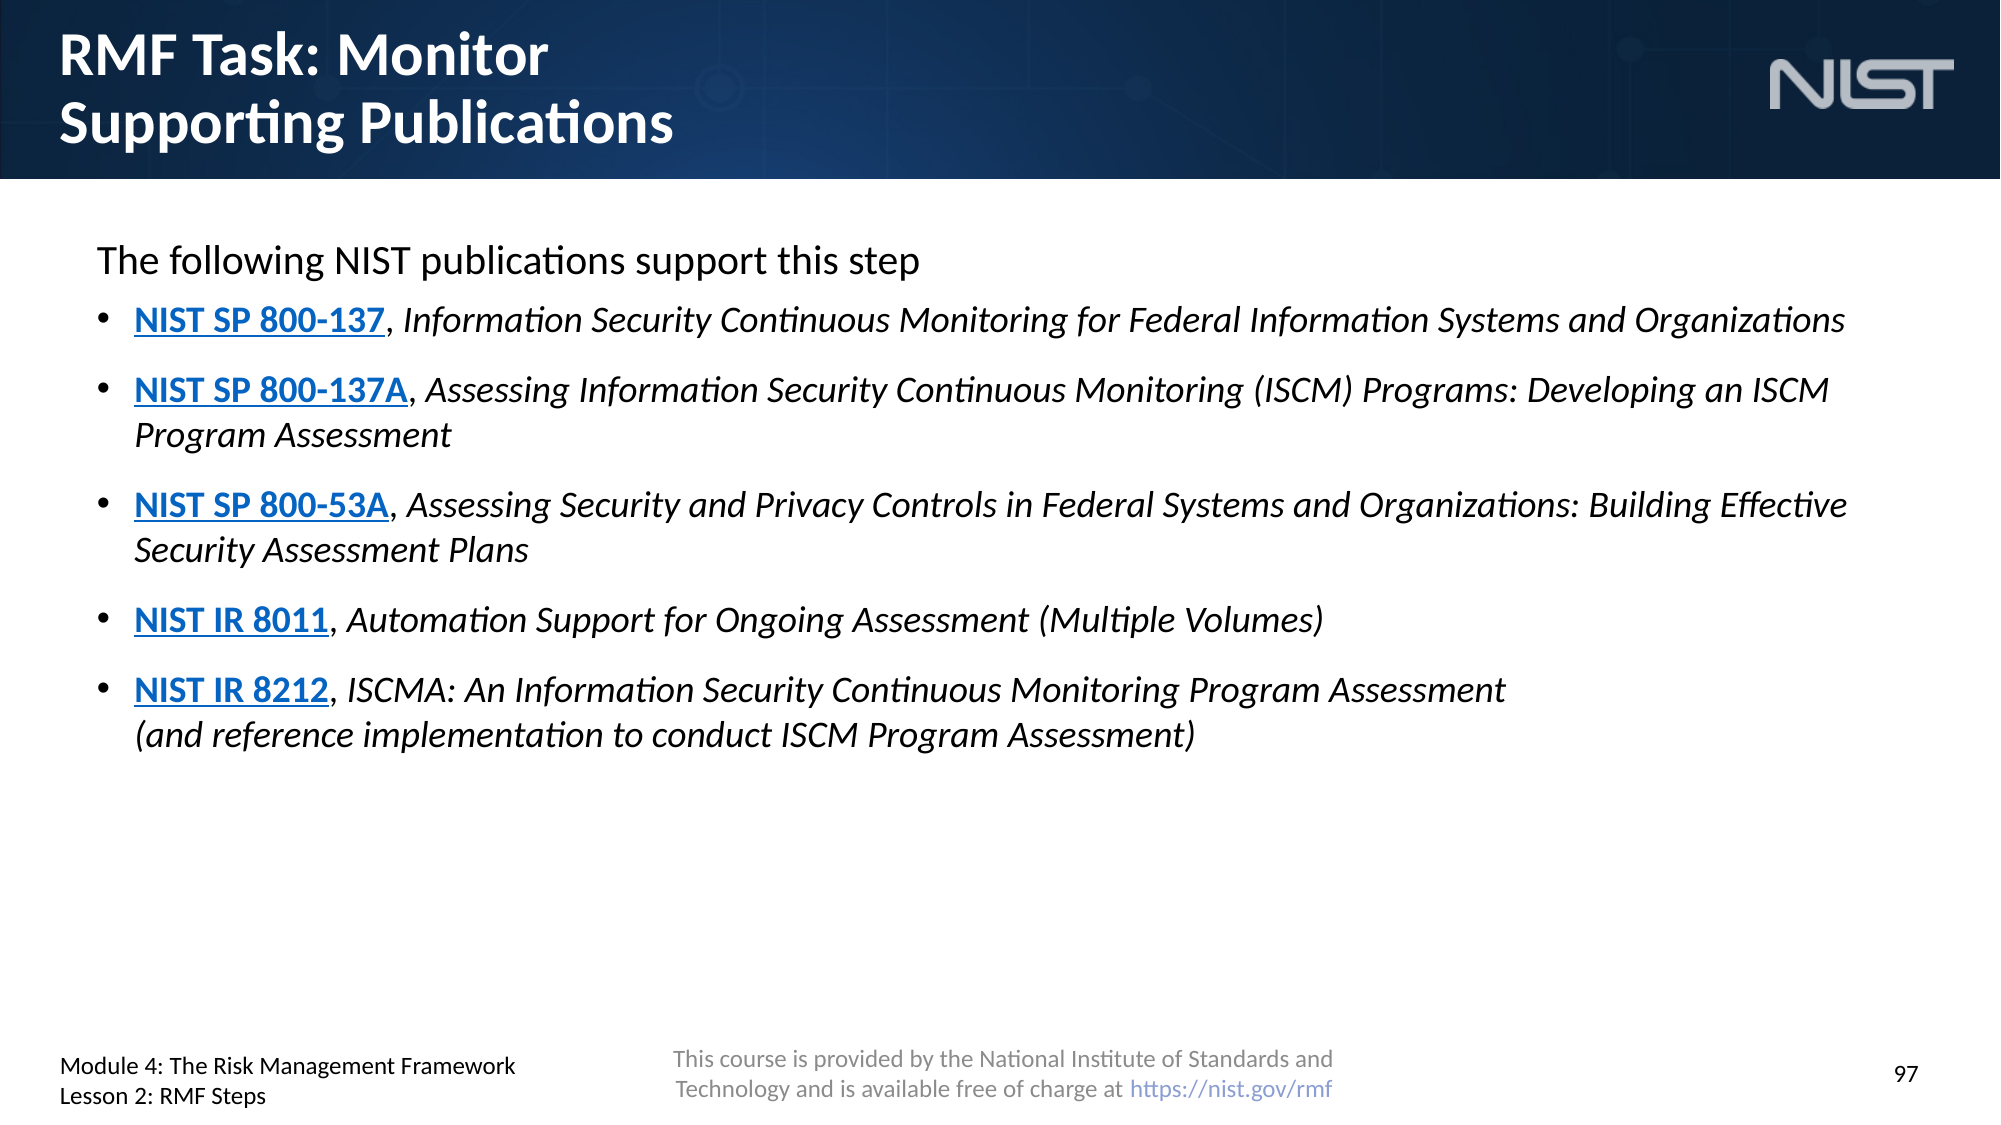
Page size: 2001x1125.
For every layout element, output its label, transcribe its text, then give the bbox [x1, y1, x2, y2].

text_box Module 4: The Risk Management Framework Lesson 2: RMF Steps [44, 1049, 645, 1110]
list The following NIST publications support this step NIST SP 800-137, Information Security Continuous Monitoring for Federal Information Systems and Organizations NIST SP 800-137A, Assessing Information Security Continuous Monitoring (ISCM) Programs: Developing an ISCM Program Assessment NIST SP 800-53A, Assessing Security and Privacy Controls in Federal Systems and Organizations: Building Effective Security Assessment Plans NIST IR 8011, Automation Support for Ongoing Assessment (Multiple Volumes) NIST IR 8212, ISCMA: An Information Security Continuous Monitoring Program Assessment (and reference implementation to conduct ISCM Program Assessment) [82, 224, 1919, 997]
title RMF Task: Monitor Supporting Publications [45, 14, 1710, 175]
slide_number 97 [1770, 1050, 1934, 1110]
picture [0, 0, 2000, 179]
